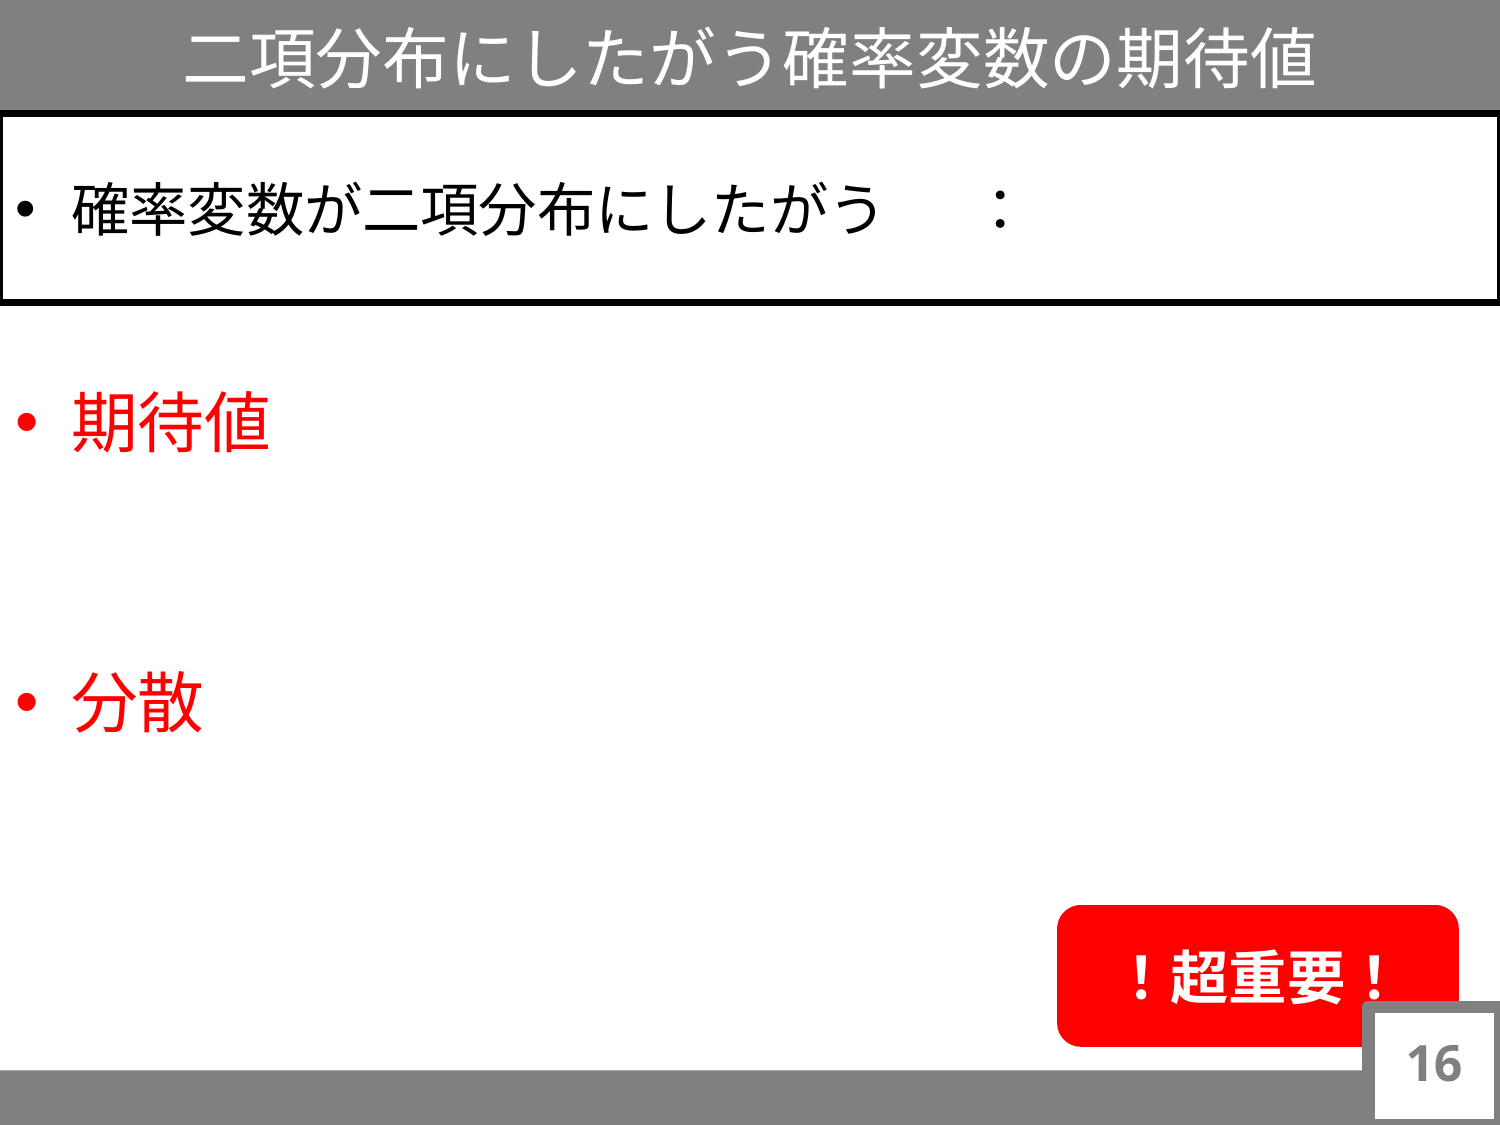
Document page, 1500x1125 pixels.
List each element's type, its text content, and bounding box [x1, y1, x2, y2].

title 二項分布にしたがう確率変数の期待値 [0, 0, 1500, 110]
text_box ！超重要！ [1055, 902, 1461, 1049]
slide_number 16 [1362, 1001, 1500, 1125]
